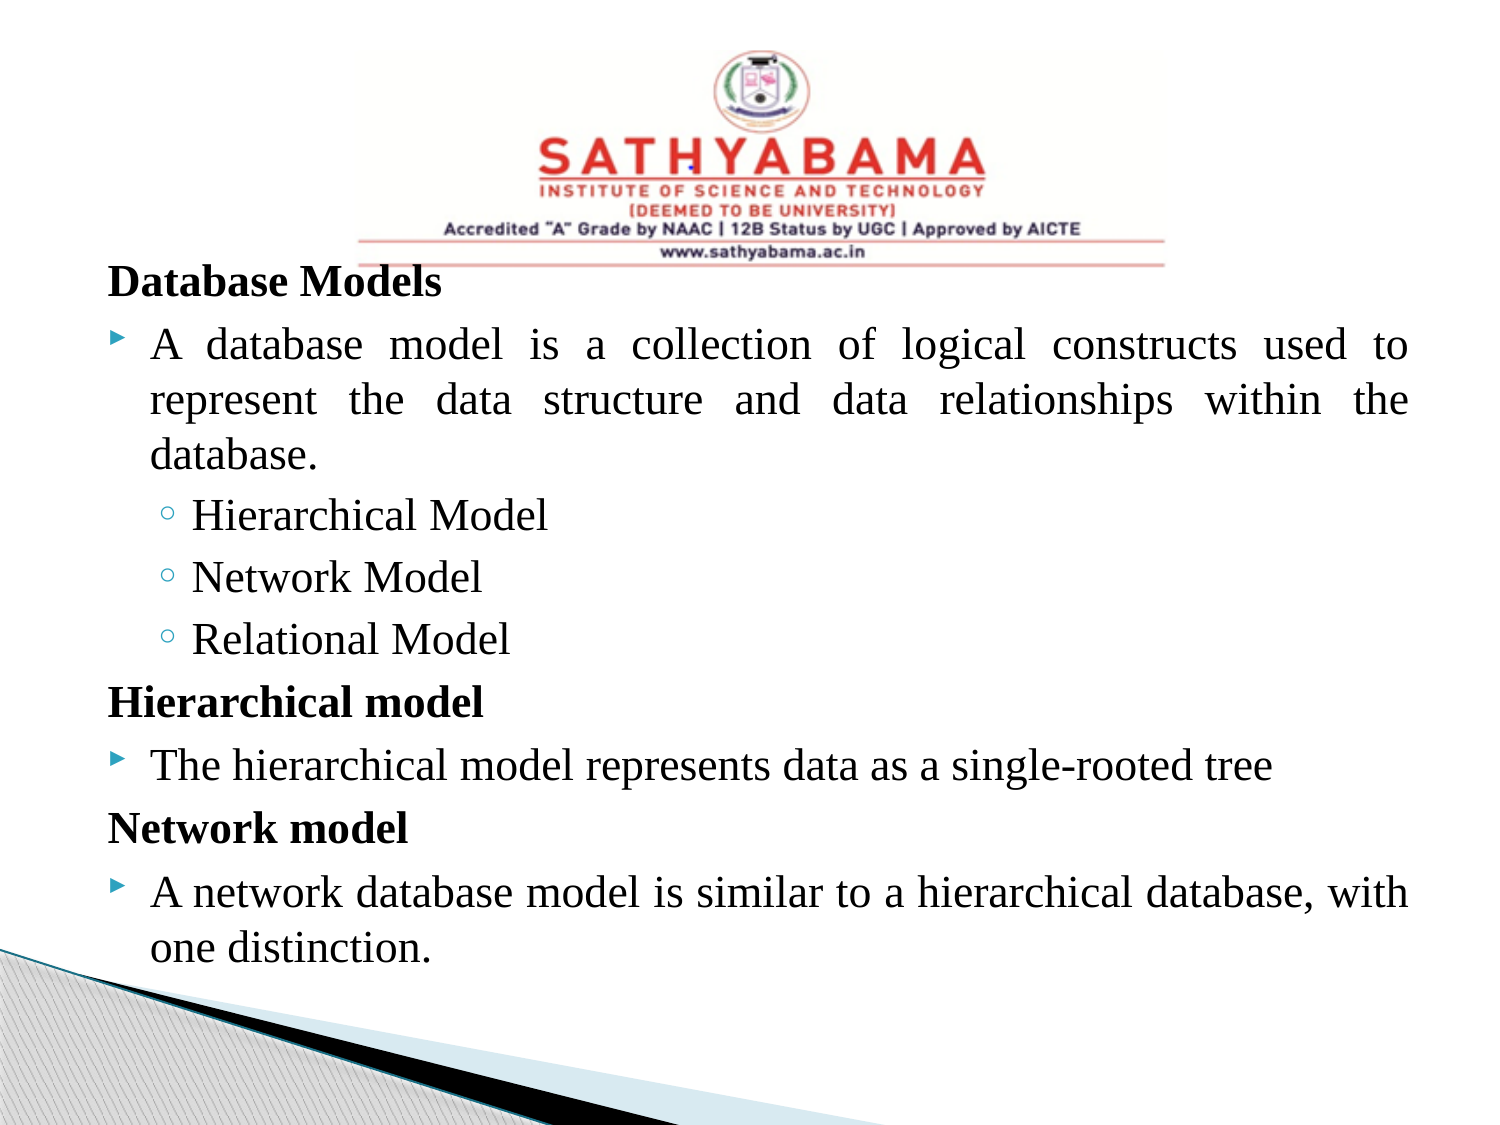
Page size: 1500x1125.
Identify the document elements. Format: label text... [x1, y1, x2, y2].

picture [324, 50, 1213, 243]
list Database Models A database model is a collection of logical constructs used to represent the data structure and data relationships within the database. Hierarchical Model Network Model Relational Model Hierarchical model The hierarchical model represents data as a single-rooted tree Network model A network database model is similar to a hierarchical database, with one distinction. [75, 243, 1425, 986]
